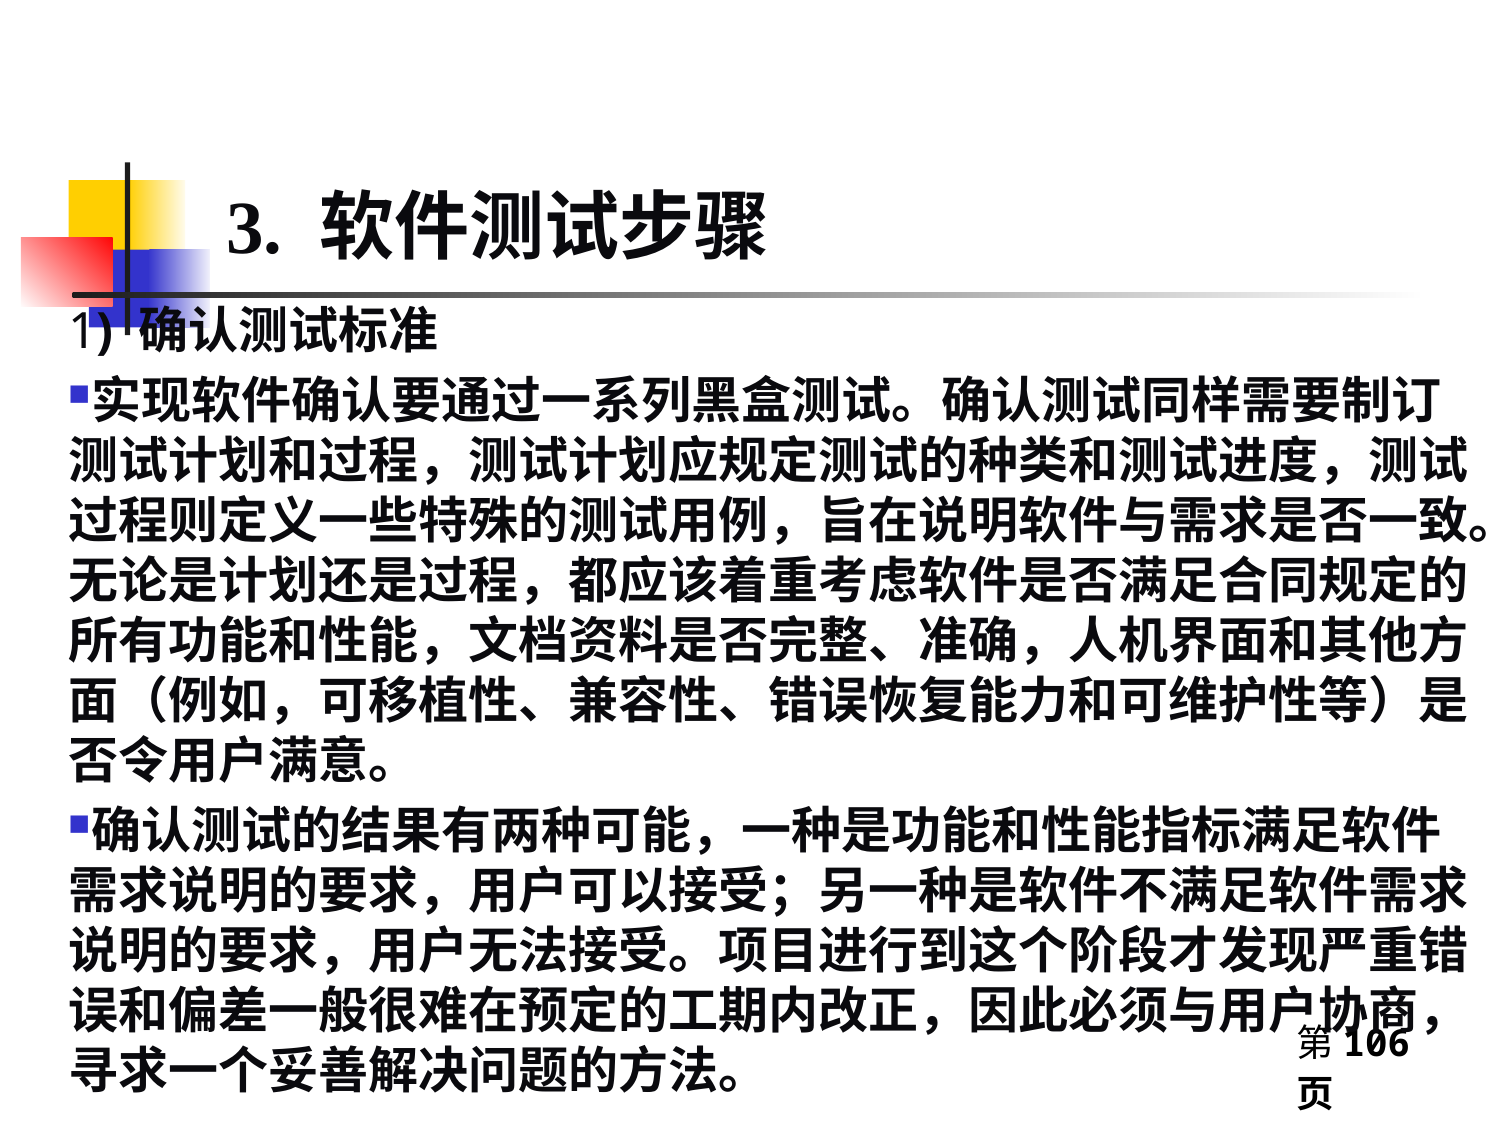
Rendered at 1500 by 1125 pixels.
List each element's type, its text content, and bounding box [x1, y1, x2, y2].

list 1) 确认测试标准 实现软件确认要通过一系列黑盒测试。确认测试同样需要制订测试计划和过程，测试计划应规定测试的种类和测试进度，测试过程则定义一些特殊的测试用例，旨在说明软件与需求是否一致。无论是计划还是过程，都应该着重考虑软件是否满足合同规定的所有功能和性能，文档资料是否完整、准确，人机界面和其他方面（例如，可移植性、兼容性、错误恢复能力和可维护性等）是否令用户满意。 确认测试的结果有两种可能，一种是功能和性能指标满足软件需求说明的要求，用户可以接受；另一种是软件不满足软件需求说明的要求，用户无法接受。项目进行到这个阶段才发现严重错误和偏差一般很难在预定的工期内改正，因此必须与用户协商，寻求一个妥善解决问题的方法。 [52, 290, 1500, 967]
text_box 3. 软件测试步骤 [194, 148, 869, 299]
